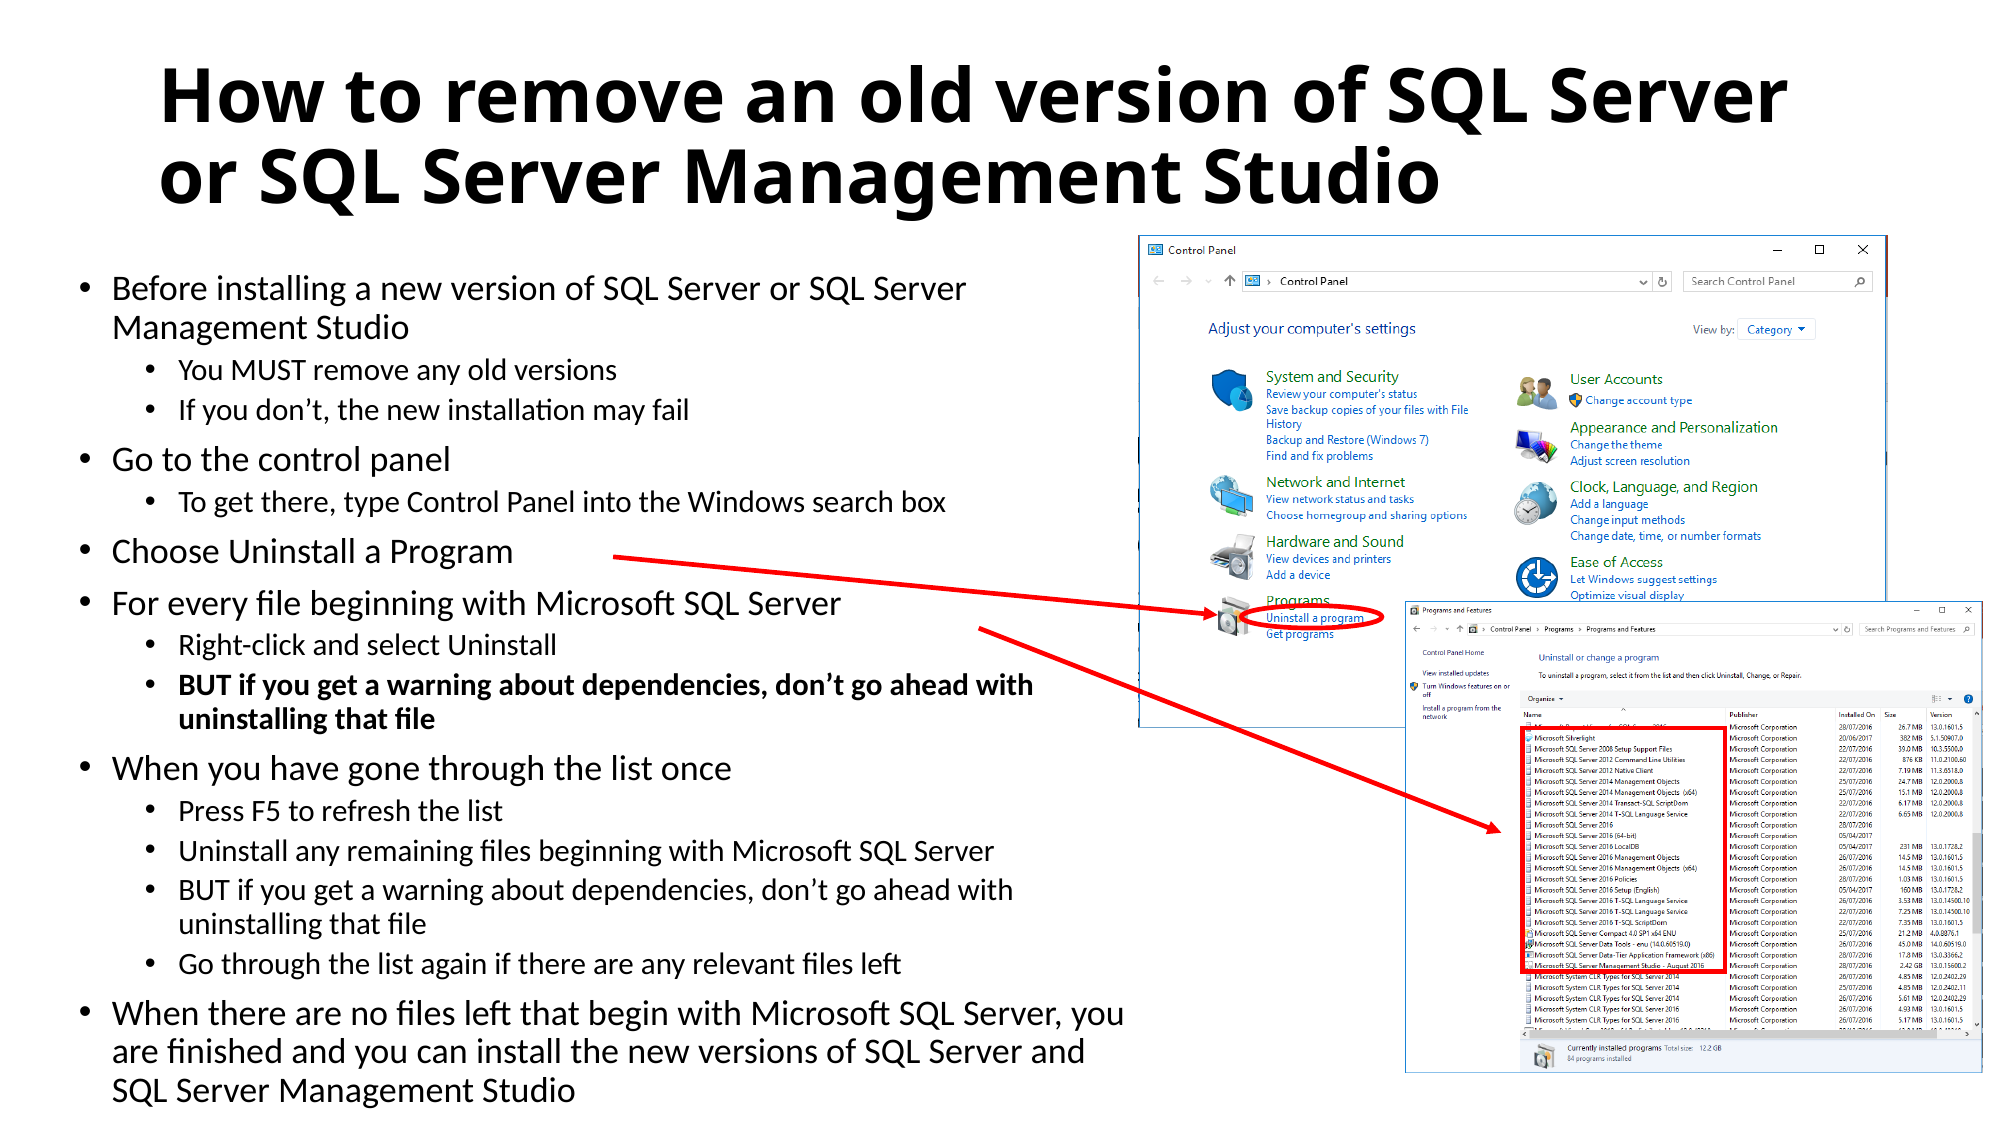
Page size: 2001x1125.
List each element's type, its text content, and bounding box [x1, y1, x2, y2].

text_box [1405, 601, 1983, 1073]
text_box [613, 556, 1218, 615]
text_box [978, 628, 1502, 833]
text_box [1138, 235, 1888, 628]
title How to remove an old version of SQL Server or SQL Server Management Studio [143, 8, 1869, 262]
list Before installing a new version of SQL Server or SQL Server Management Studio You MUST remove any old versions If you don’t, the new installation may fail Go to the control panel To get there, type Control Panel into the Windows search box Choose Uninstall a Program For every file beginning with Microsoft SQL Server Right-click and select Uninstall BUT if you get a warning about dependencies, don’t go ahead with uninstalling that file When you have gone through the list once Press F5 to refresh the list Uninstall any remaining files beginning with Microsoft SQL Server BUT if you get a warning about dependencies, don’t go ahead with uninstalling that file Go through the list again if there are any relevant files left When there are no files left that begin with Microsoft SQL Server, you are finished and you can install the new versions of SQL Server and SQL Server Management Studio [63, 262, 1157, 1125]
